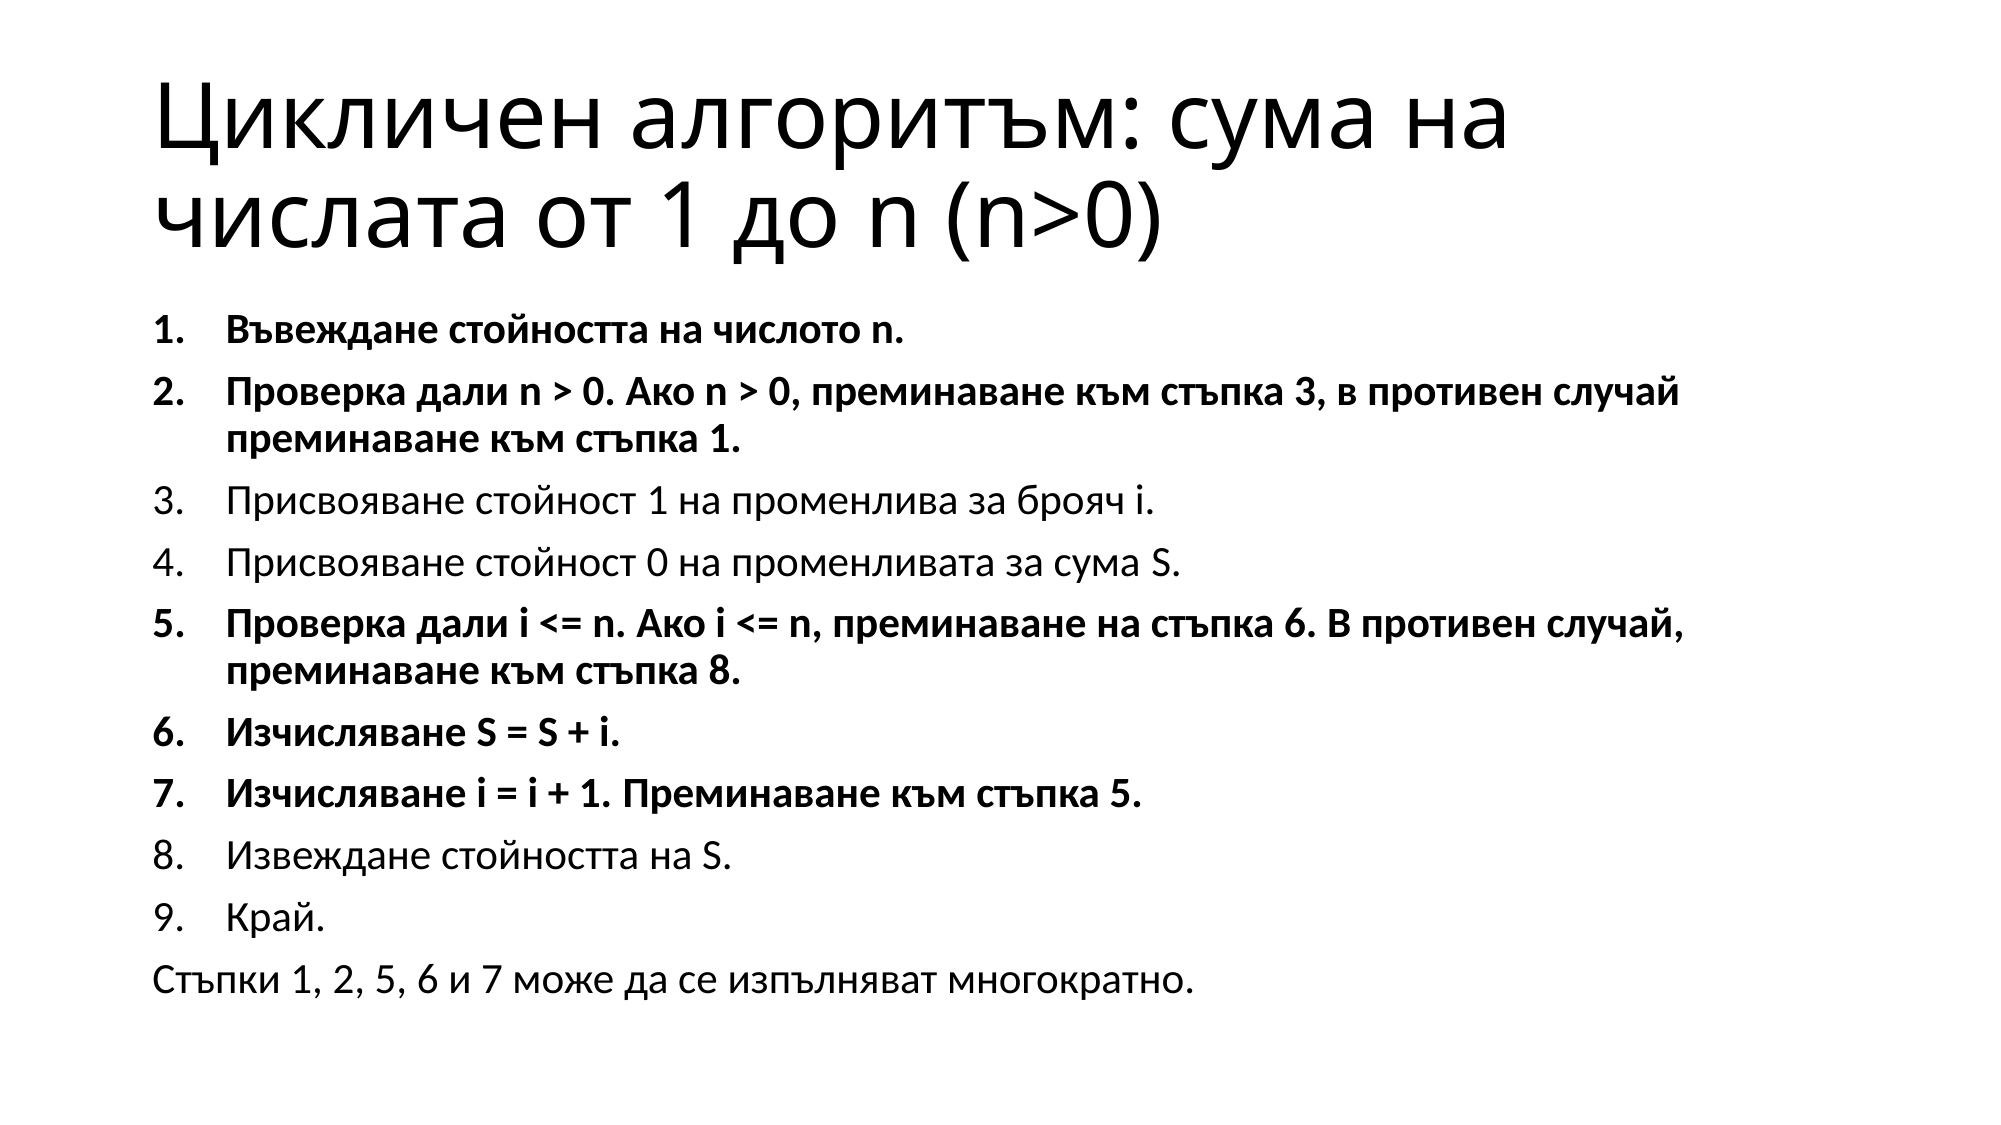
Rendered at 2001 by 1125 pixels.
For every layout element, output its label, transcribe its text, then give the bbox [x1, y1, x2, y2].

list Въвеждане стойността на числото n. Проверка дали n > 0. Ако n > 0, преминаване към стъпка 3, в противен случай преминаване към стъпка 1. Присвояване стойност 1 на променлива за брояч i. Присвояване стойност 0 на променливата за сума S. Проверка дали i <= n. Ако i <= n, преминаване на стъпка 6. В противен случай, преминаване към стъпка 8. Изчисляване S = S + i. Изчисляване i = i + 1. Преминаване към стъпка 5. Извеждане стойността на S. Край. Стъпки 1, 2, 5, 6 и 7 може да се изпълняват многократно. [137, 299, 1863, 1014]
title Цикличен алгоритъм: сума на числата от 1 до n (n>0) [137, 59, 1863, 278]
